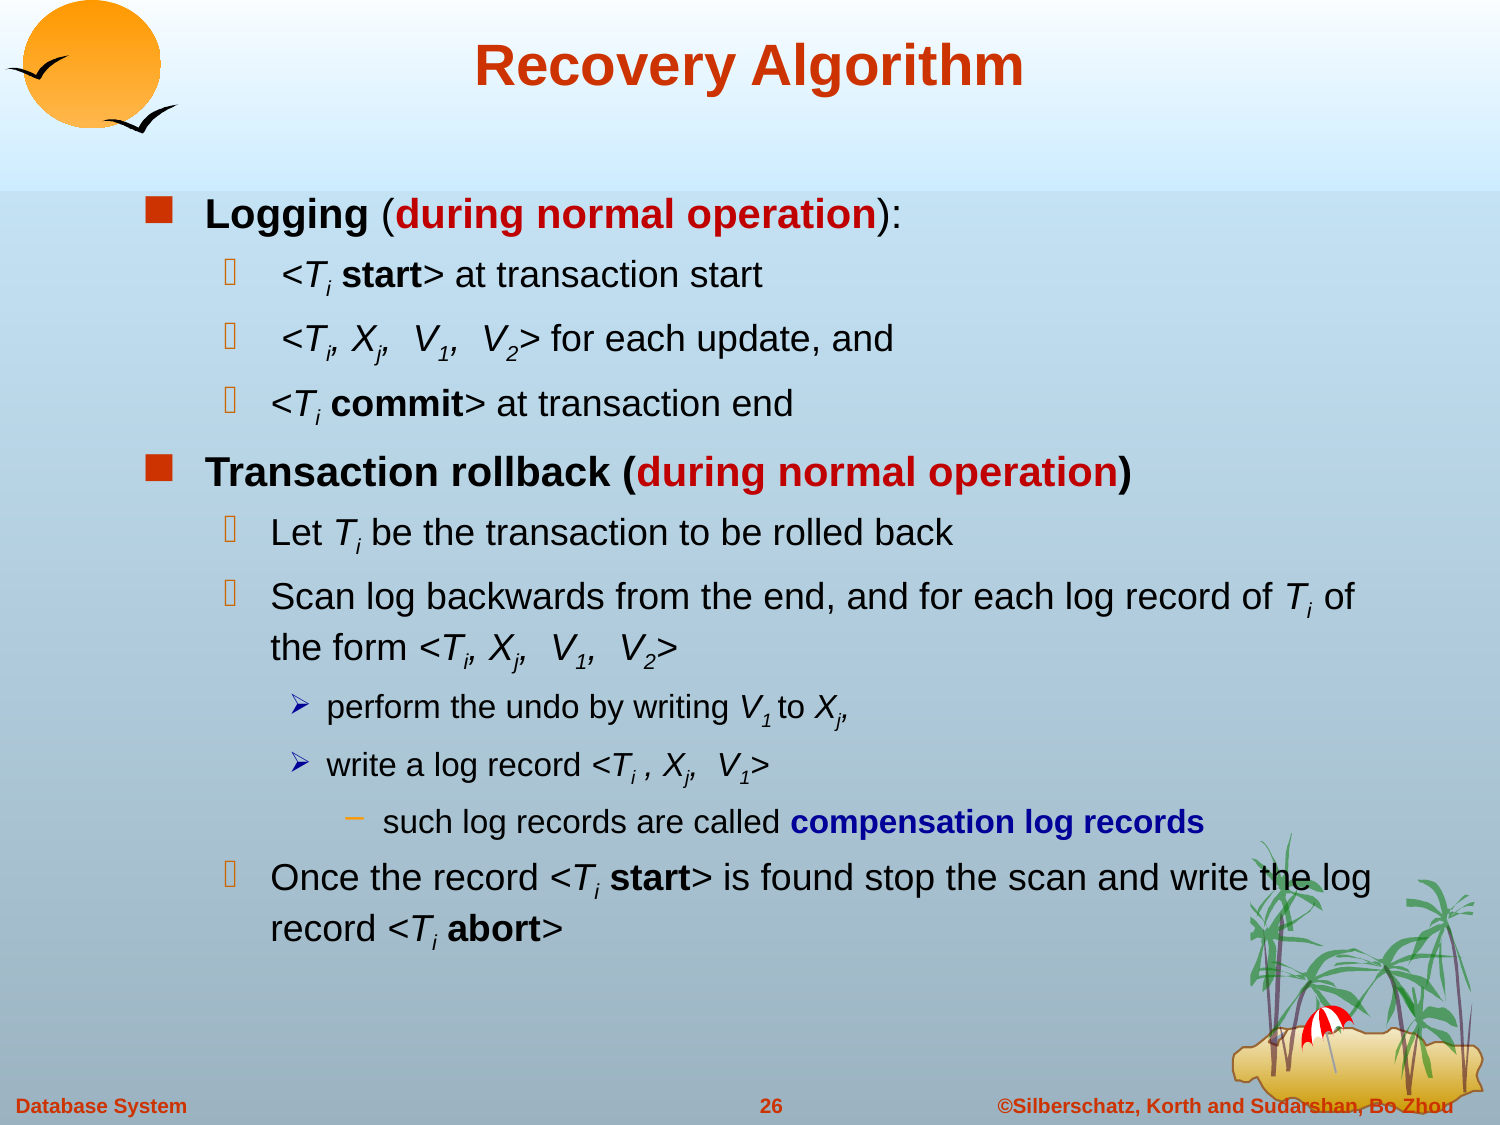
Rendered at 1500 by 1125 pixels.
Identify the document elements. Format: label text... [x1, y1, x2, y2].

list Logging (during normal operation): <Ti start> at transaction start <Ti, Xj, V1, V2> for each update, and <Ti commit> at transaction end Transaction rollback (during normal operation) Let Ti be the transaction to be rolled back Scan log backwards from the end, and for each log record of Ti of the form <Ti, Xj, V1, V2> perform the undo by writing V1 to Xj, write a log record <Ti , Xj, V1> such log records are called compensation log records Once the record <Ti start> is found stop the scan and write the log record <Ti abort> [133, 179, 1421, 1047]
title Recovery Algorithm [87, 4, 1413, 105]
